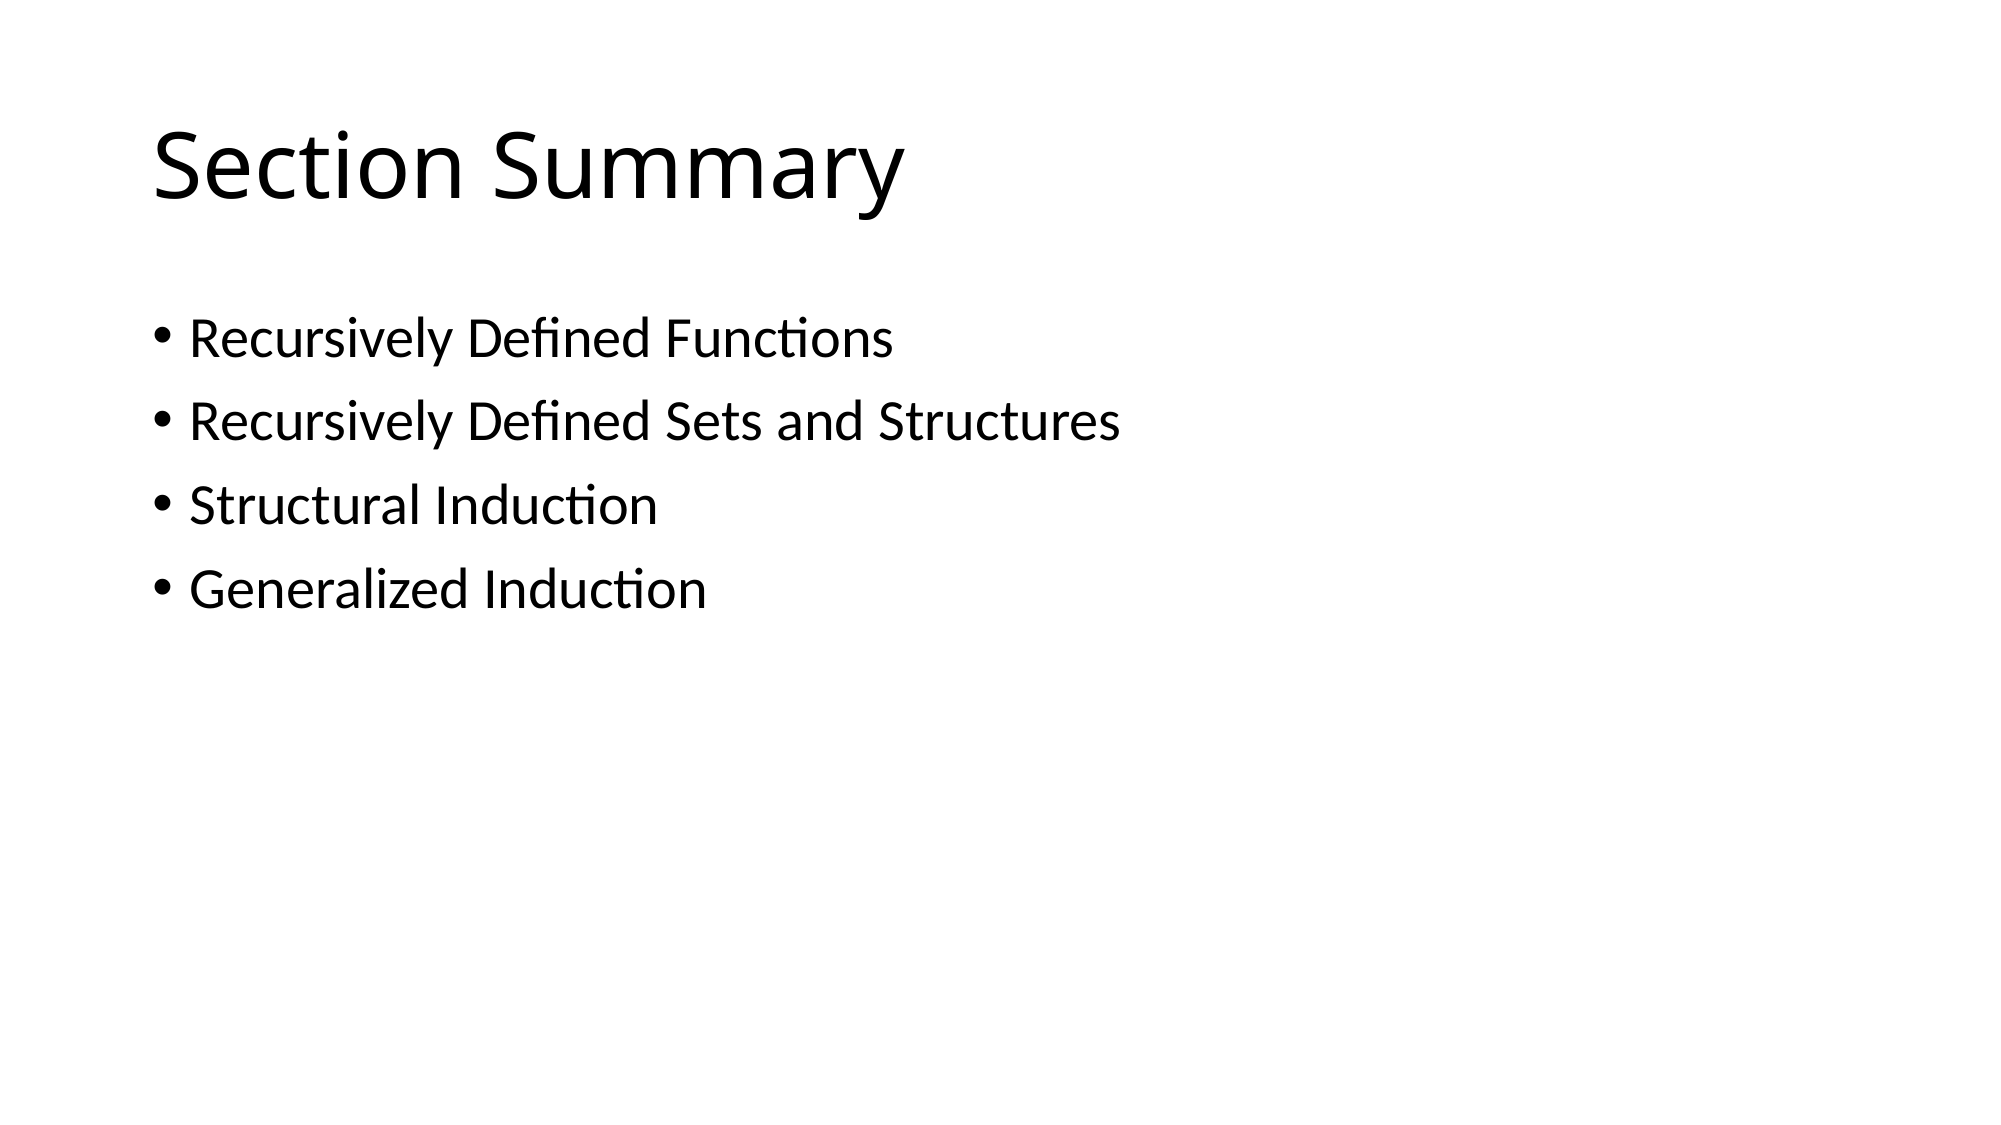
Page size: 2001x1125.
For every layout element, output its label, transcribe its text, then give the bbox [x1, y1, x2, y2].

title Section Summary [137, 59, 1863, 278]
list Recursively Defined Functions Recursively Defined Sets and Structures Structural Induction Generalized Induction [137, 299, 1863, 1014]
